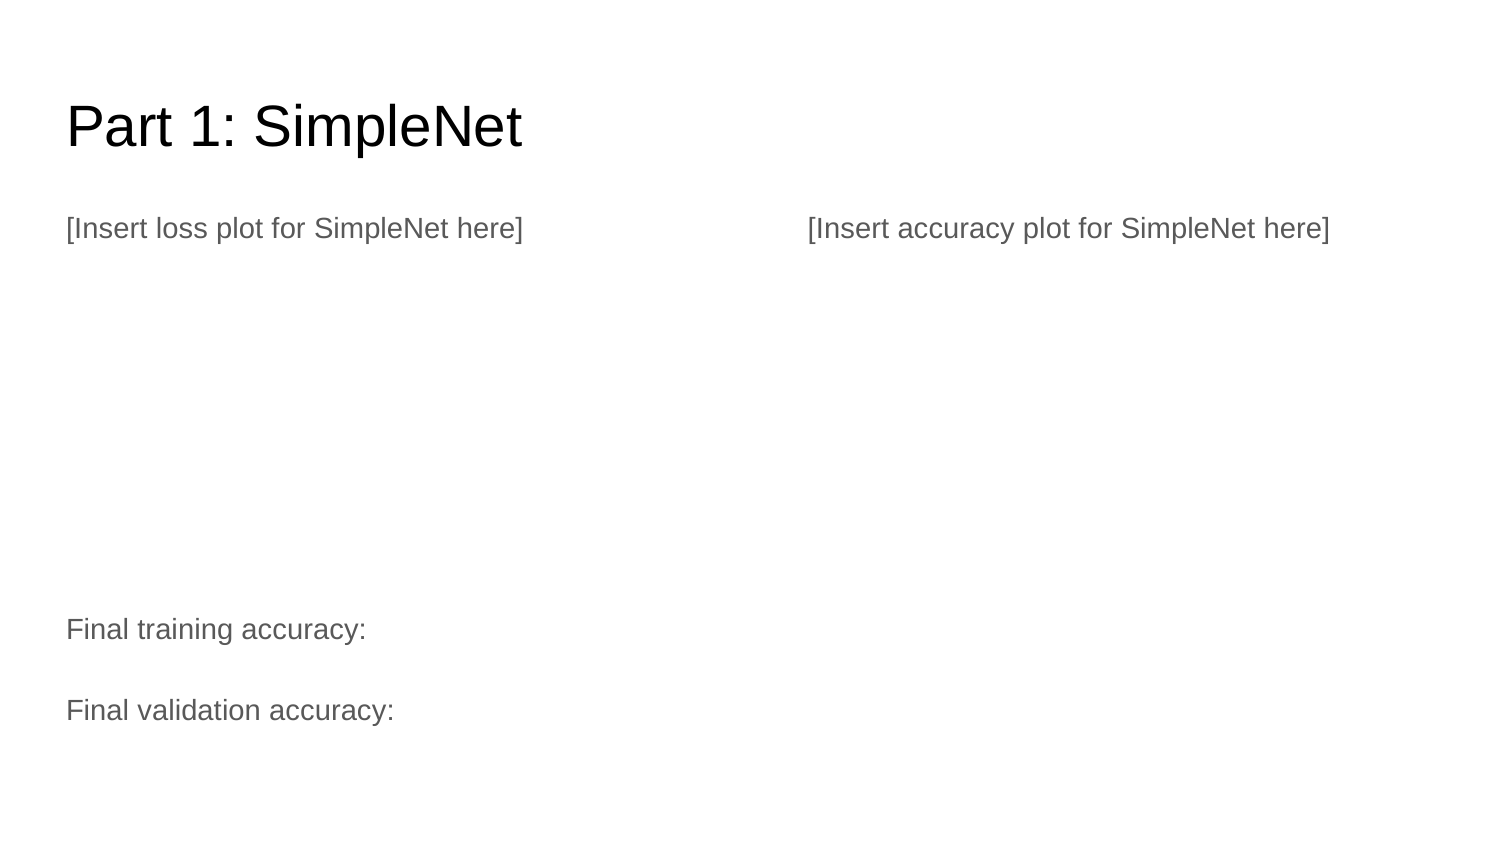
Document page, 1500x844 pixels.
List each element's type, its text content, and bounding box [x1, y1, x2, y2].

list [Insert accuracy plot for SimpleNet here] [792, 189, 1449, 750]
list [Insert loss plot for SimpleNet here] Final training accuracy: Final validation accuracy: [51, 189, 708, 750]
title Part 1: SimpleNet [51, 72, 1449, 167]
